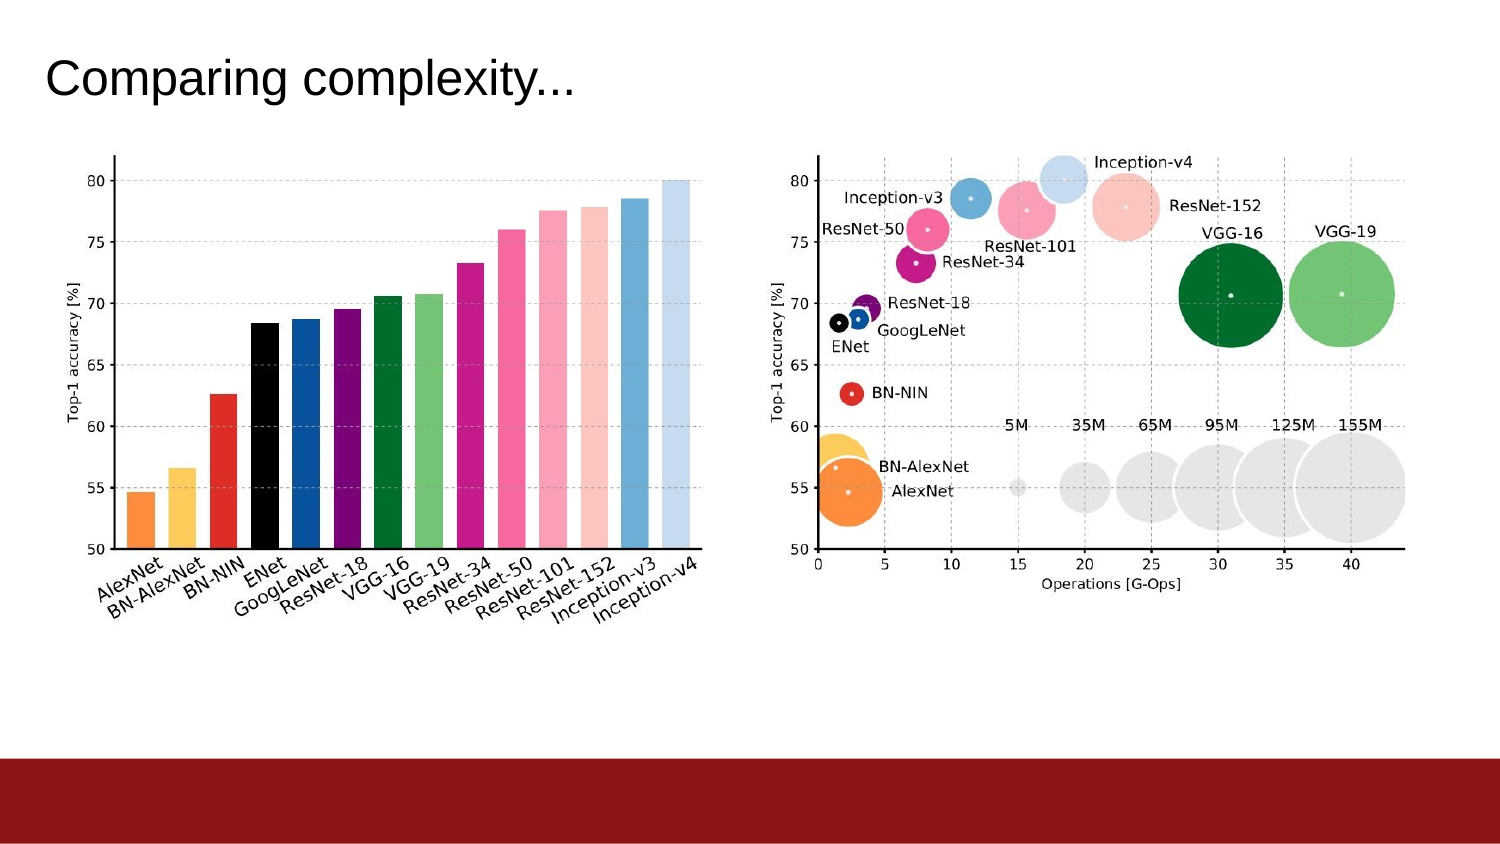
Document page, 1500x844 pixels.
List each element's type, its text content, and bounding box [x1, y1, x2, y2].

title Comparing complexity... [43, 43, 584, 187]
text_box [64, 143, 1406, 625]
